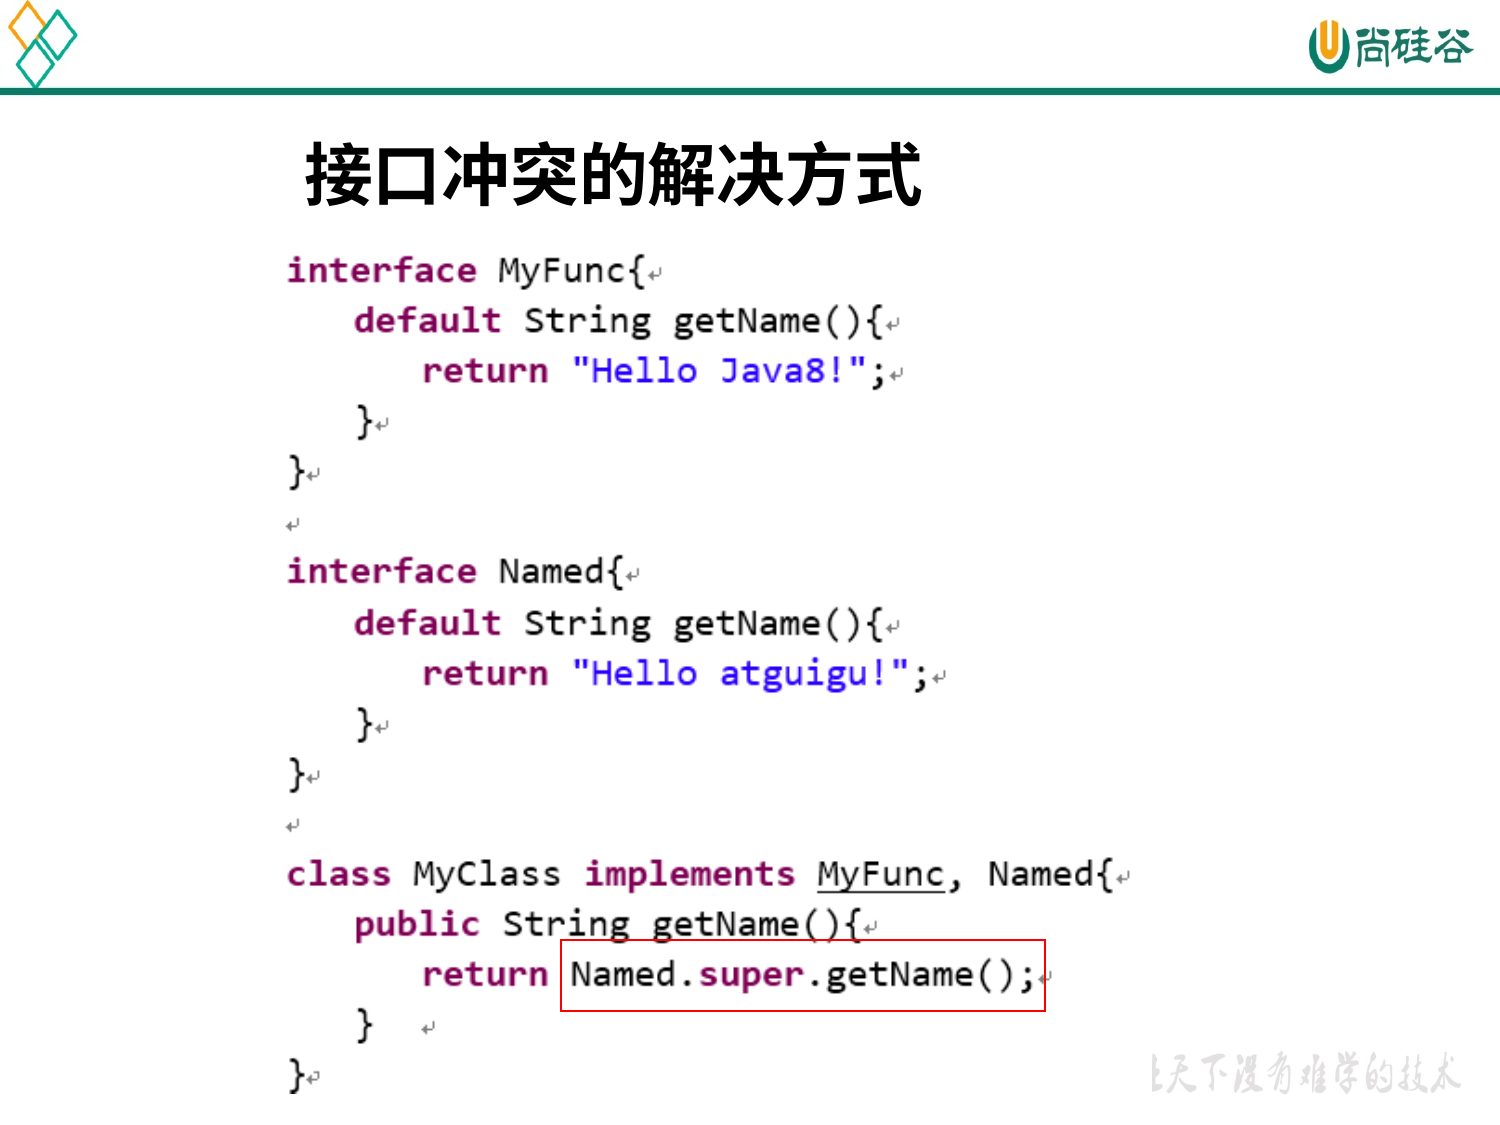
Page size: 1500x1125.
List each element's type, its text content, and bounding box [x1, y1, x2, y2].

title 接口冲突的解决方式 [289, 113, 1294, 244]
picture [0, 0, 1500, 1125]
